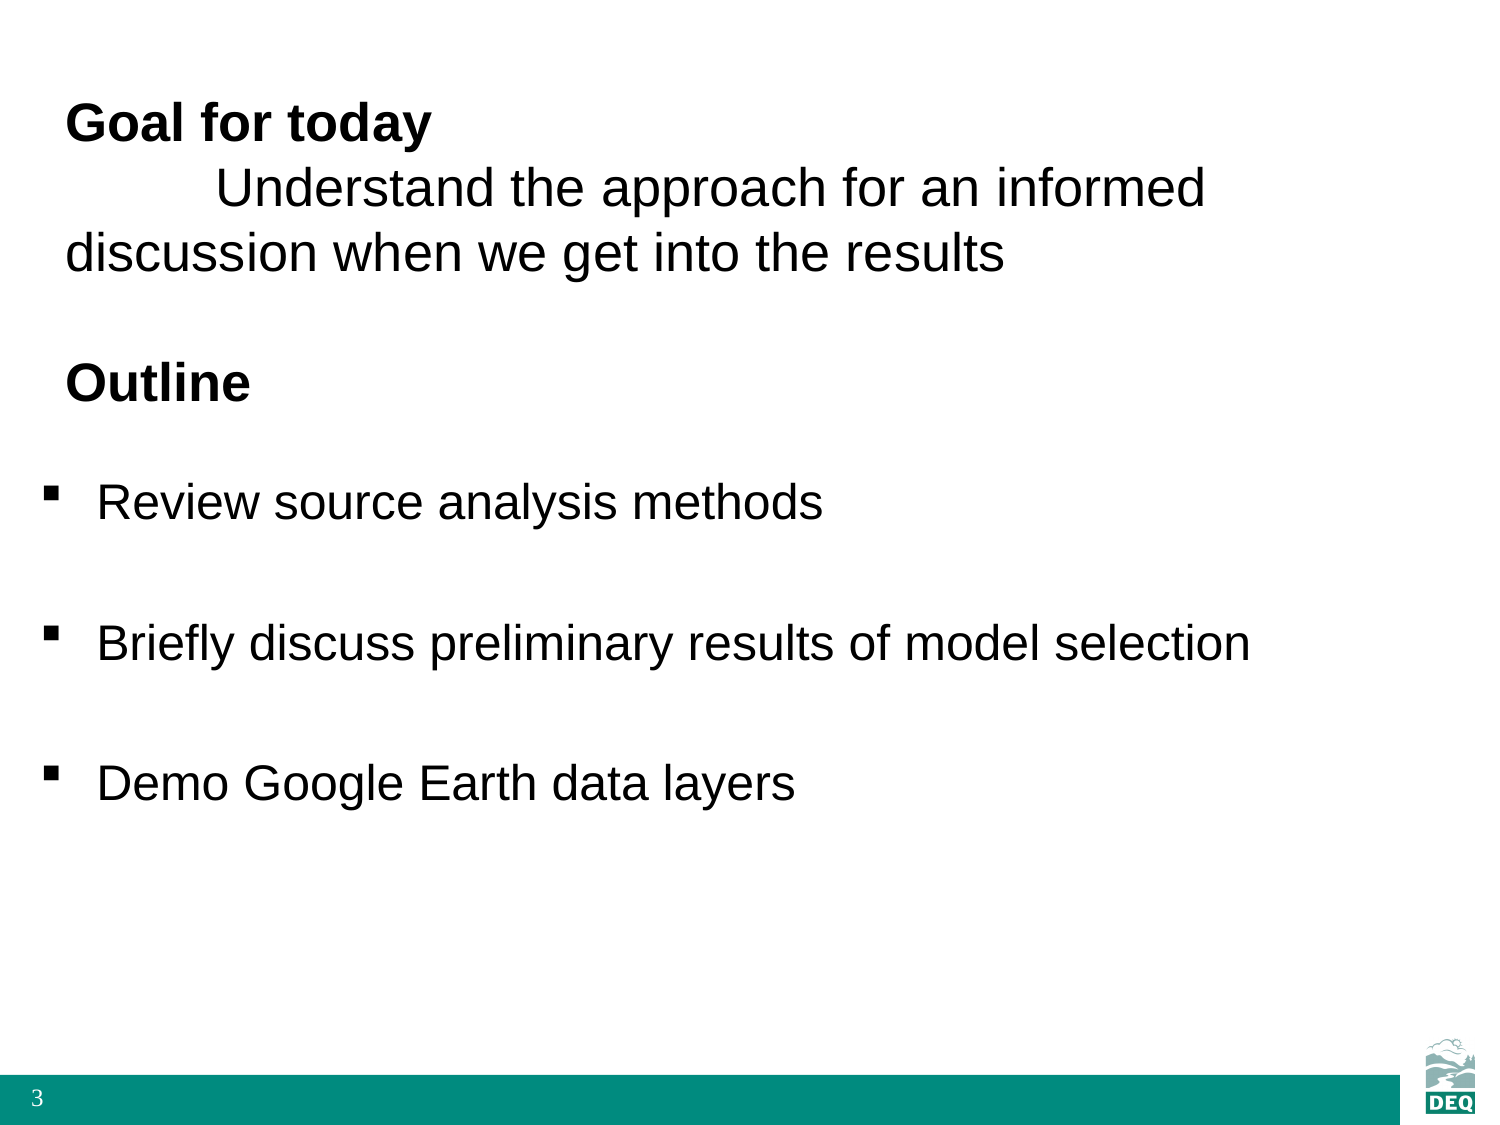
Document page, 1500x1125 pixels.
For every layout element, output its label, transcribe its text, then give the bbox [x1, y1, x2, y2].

slide_number 3 [0, 1075, 75, 1117]
title Goal for today Understand the approach for an informed discussion when we get into the results Outline [49, 149, 1426, 351]
list Review source analysis methods Briefly discuss preliminary results of model selection Demo Google Earth data layers [24, 462, 1413, 1101]
picture [1425, 1037, 1475, 1115]
